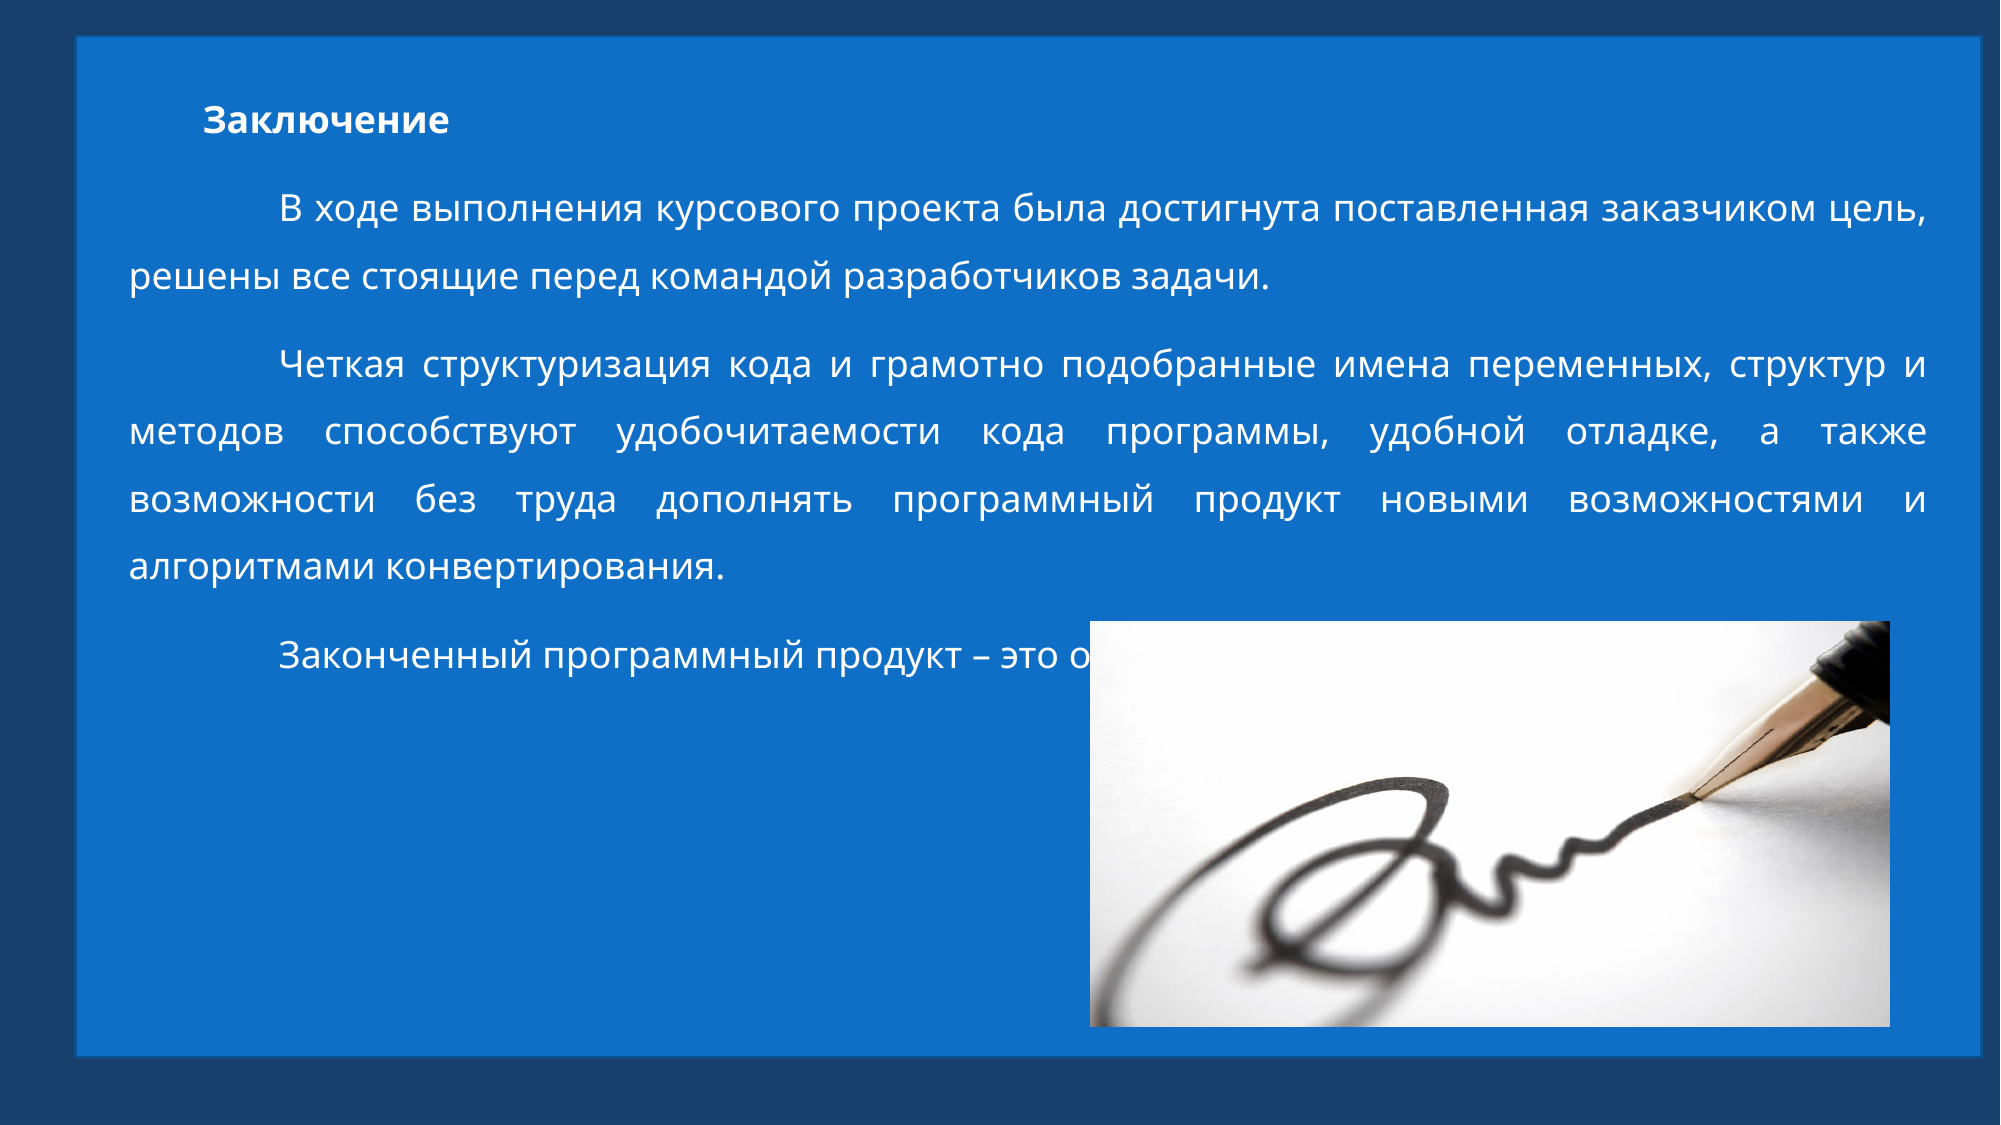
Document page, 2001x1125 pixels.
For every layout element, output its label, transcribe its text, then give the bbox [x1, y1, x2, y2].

text_box [74, 35, 1983, 1058]
picture [1090, 620, 1891, 1027]
text_box Заключение В ходе выполнения курсового проекта была достигнута поставленная заказчиком цель, решены все стоящие перед командой разработчиков задачи. Четкая структуризация кода и грамотно подобранные имена переменных, структур и методов способствуют удобочитаемости кода программы, удобной отладке, а также возможности без труда дополнять программный продукт новыми возможностями и алгоритмами конвертирования. Законченный программный продукт – это отличный конвертер величин. [113, 65, 1944, 684]
